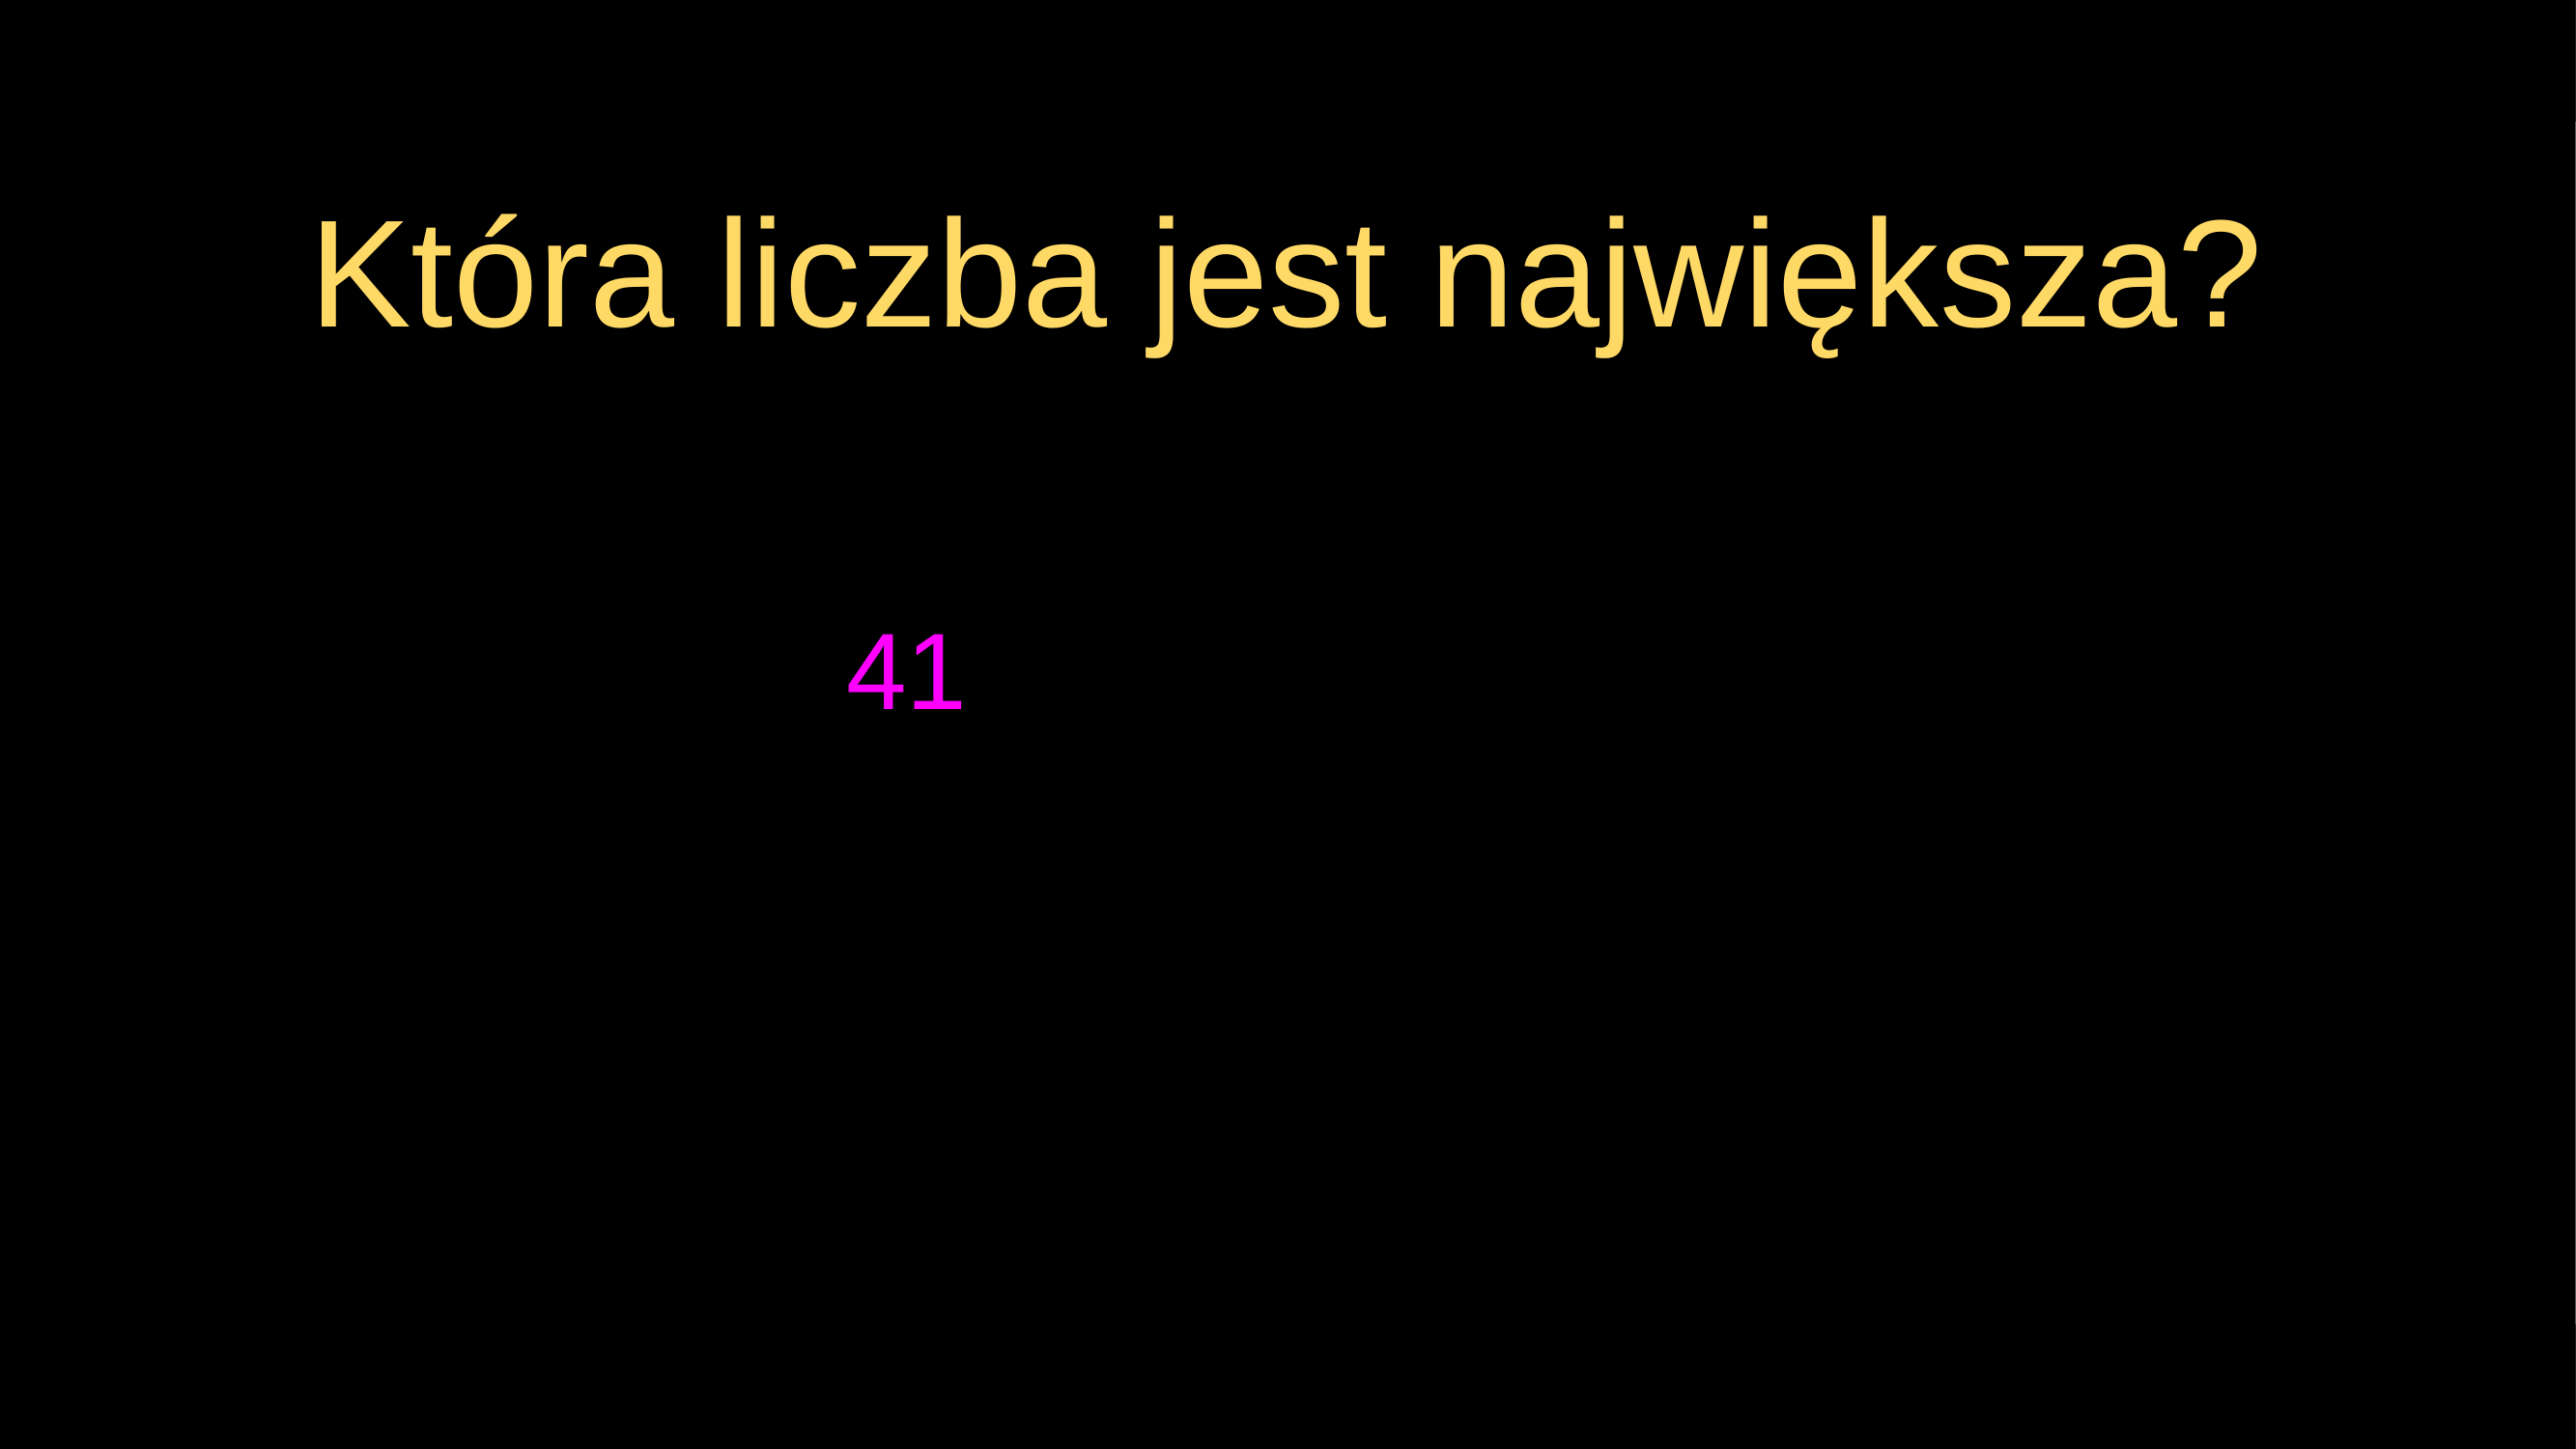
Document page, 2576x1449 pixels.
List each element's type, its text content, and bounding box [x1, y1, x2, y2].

text_box 41 [846, 572, 1006, 759]
title Która liczba jest największa? [183, 129, 2391, 403]
